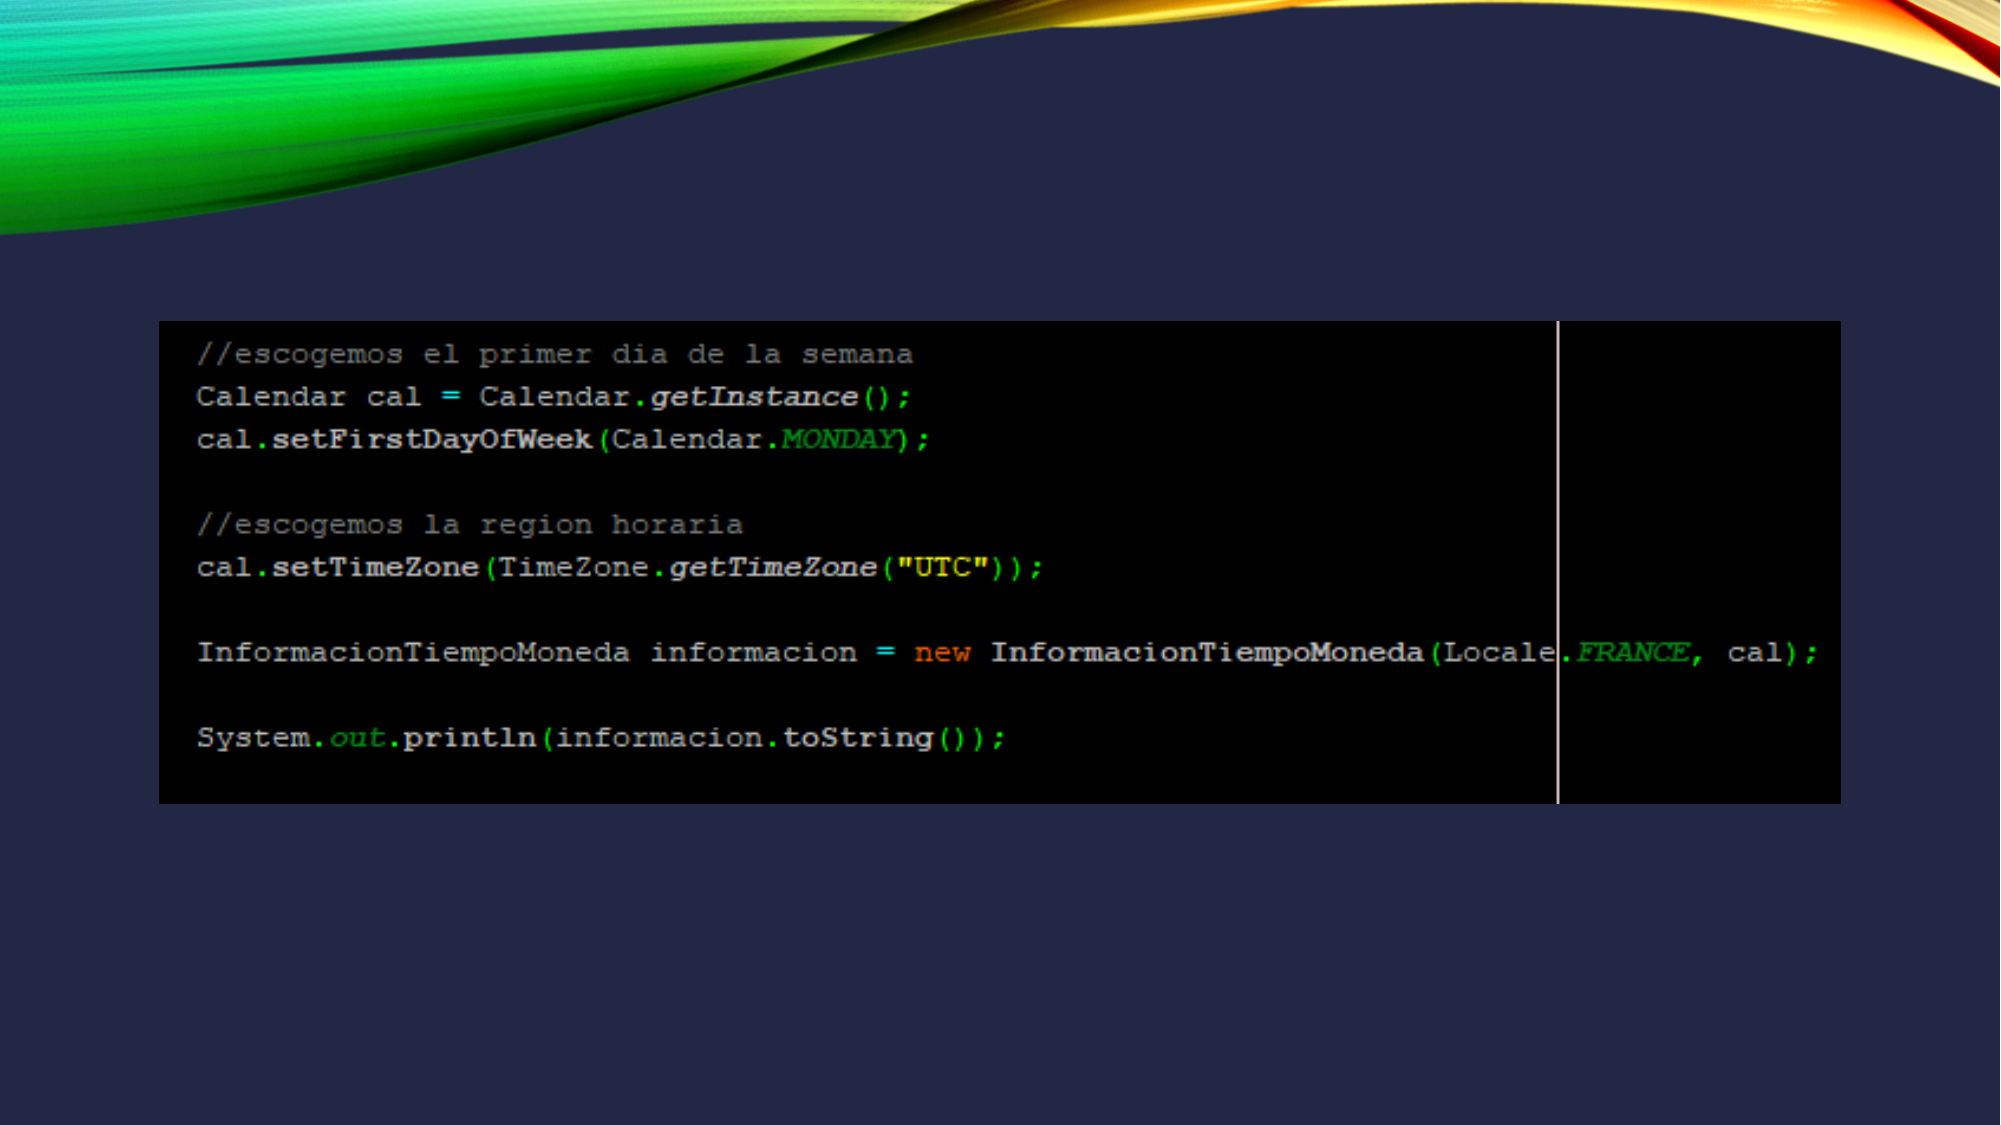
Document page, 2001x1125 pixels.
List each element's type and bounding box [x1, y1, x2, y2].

picture [0, 0, 2000, 237]
list [159, 321, 1841, 804]
